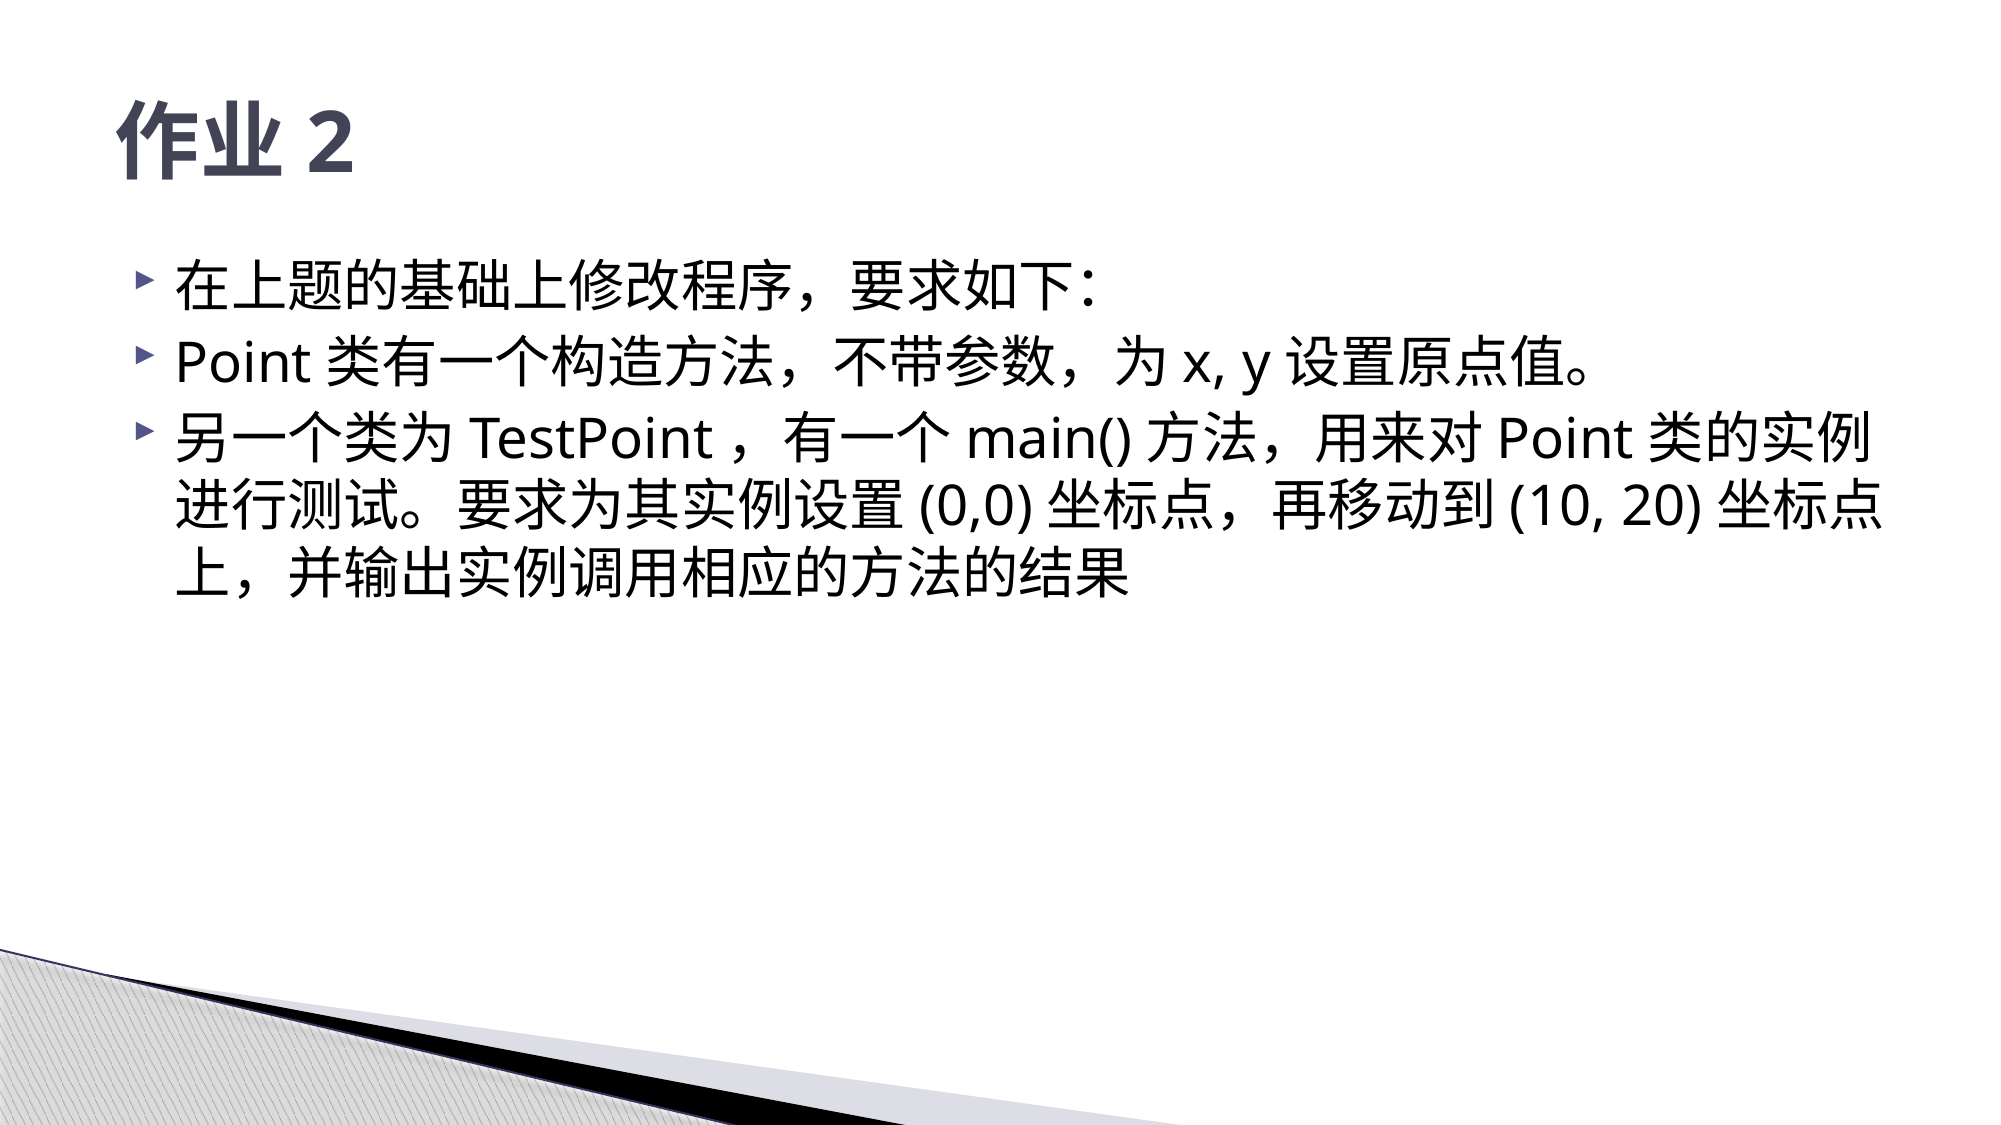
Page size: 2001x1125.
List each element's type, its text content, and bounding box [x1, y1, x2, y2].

list 在上题的基础上修改程序，要求如下： Point类有一个构造方法，不带参数，为x, y设置原点值。 另一个类为TestPoint，有一个main()方法，用来对Point类的实例进行测试。要求为其实例设置(0,0)坐标点，再移动到(10, 20)坐标点上，并输出实例调用相应的方法的结果 [99, 243, 1900, 986]
title 作业2 [99, 45, 1900, 233]
